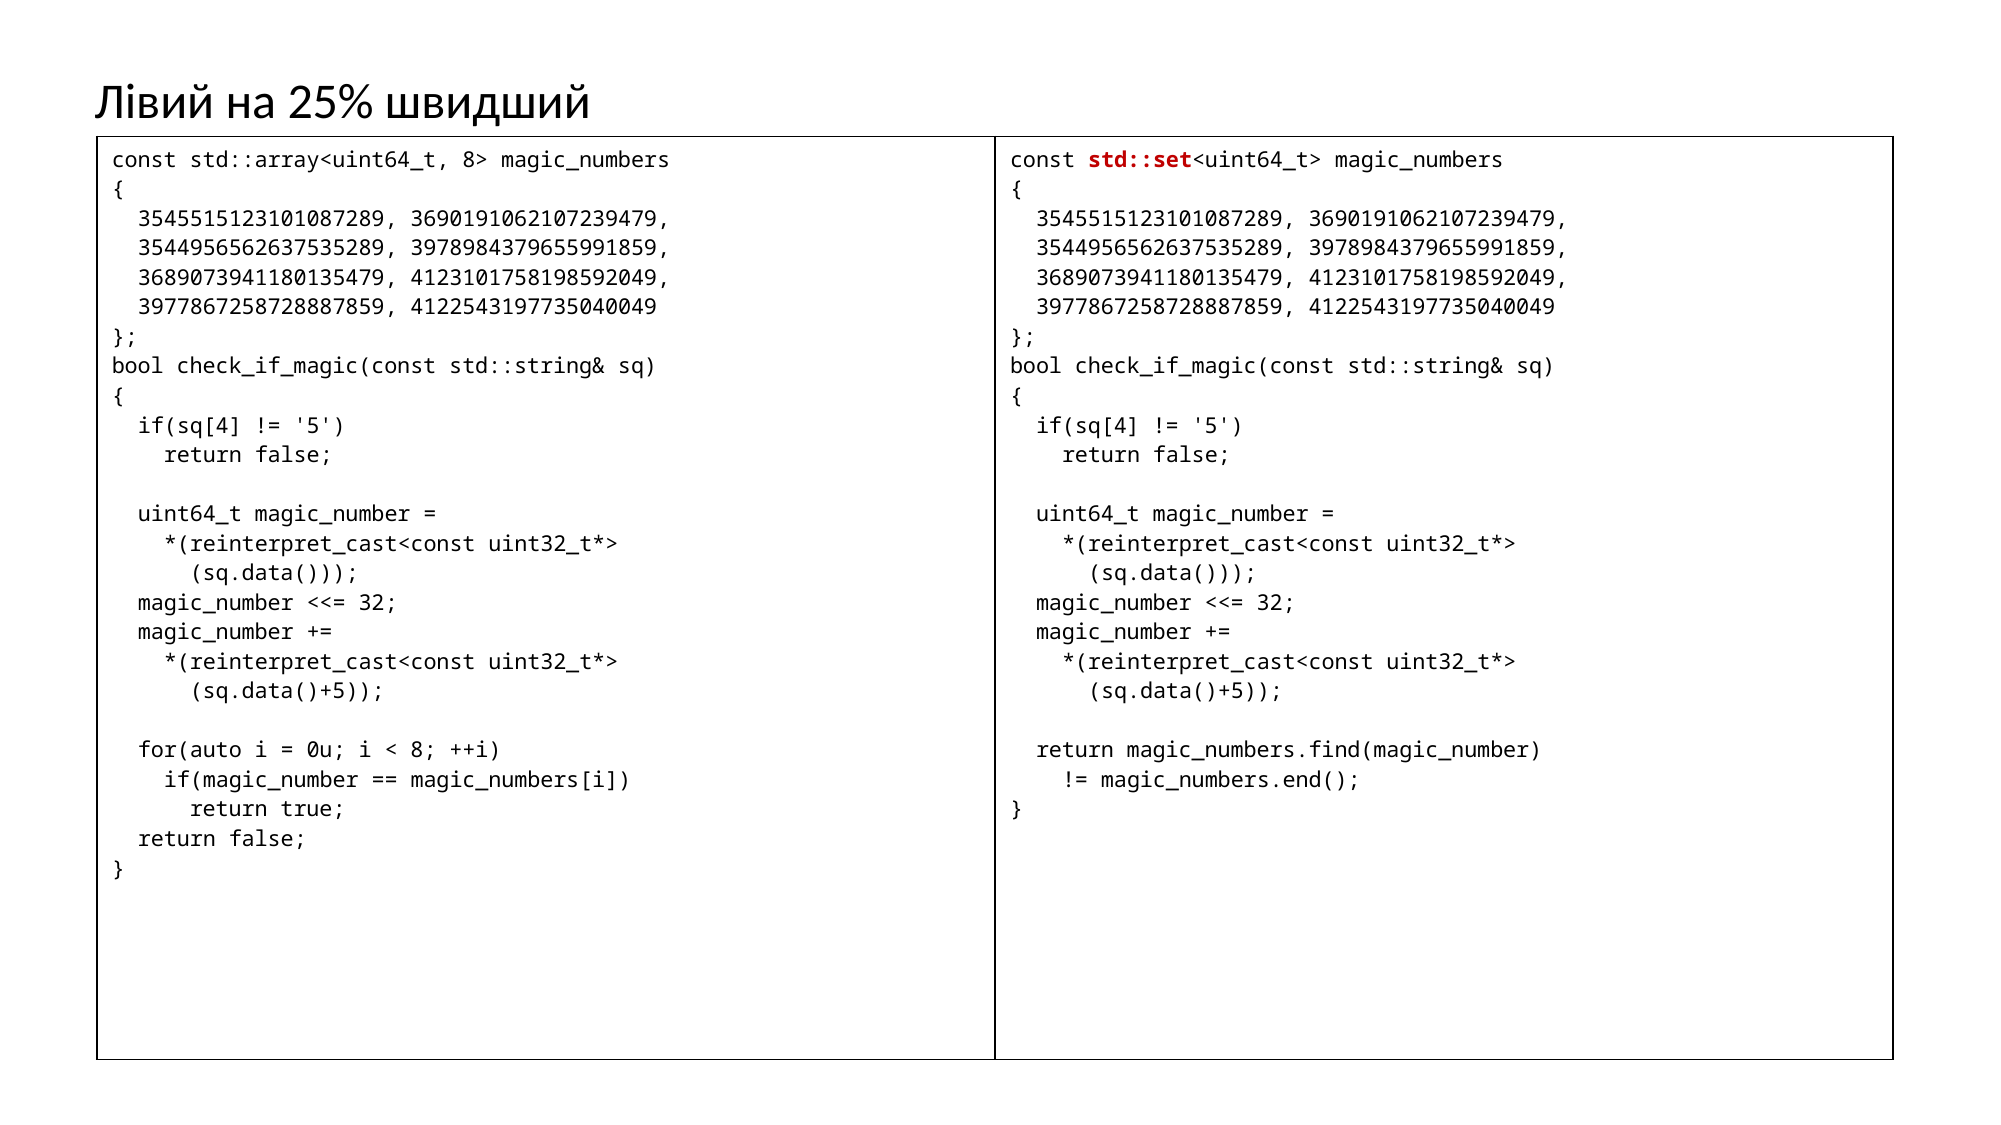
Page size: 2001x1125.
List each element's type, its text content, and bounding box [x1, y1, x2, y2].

table_header const std::array<uint64_t, 8> magic_numbers { 3545515123101087289, 3690191062107239479, 3544956562637535289, 3978984379655991859, 3689073941180135479, 4123101758198592049, 3977867258728887859, 4122543197735040049 }; bool check_if_magic(const std::string& sq) { if(sq[4] != '5') return false; uint64_t magic_number = *(reinterpret_cast<const uint32_t*> (sq.data())); magic_number <<= 32; magic_number += *(reinterpret_cast<const uint32_t*> (sq.data()+5)); for(auto i = 0u; i < 8; ++i) if(magic_number == magic_numbers[i]) return true; return false; } [98, 137, 994, 1059]
text_box Лівий на 25% швидший [79, 60, 607, 136]
table_header const std::set<uint64_t> magic_numbers { 3545515123101087289, 3690191062107239479, 3544956562637535289, 3978984379655991859, 3689073941180135479, 4123101758198592049, 3977867258728887859, 4122543197735040049 }; bool check_if_magic(const std::string& sq) { if(sq[4] != '5') return false; uint64_t magic_number = *(reinterpret_cast<const uint32_t*> (sq.data())); magic_number <<= 32; magic_number += *(reinterpret_cast<const uint32_t*> (sq.data()+5)); return magic_numbers.find(magic_number) != magic_numbers.end(); } [996, 137, 1892, 1059]
